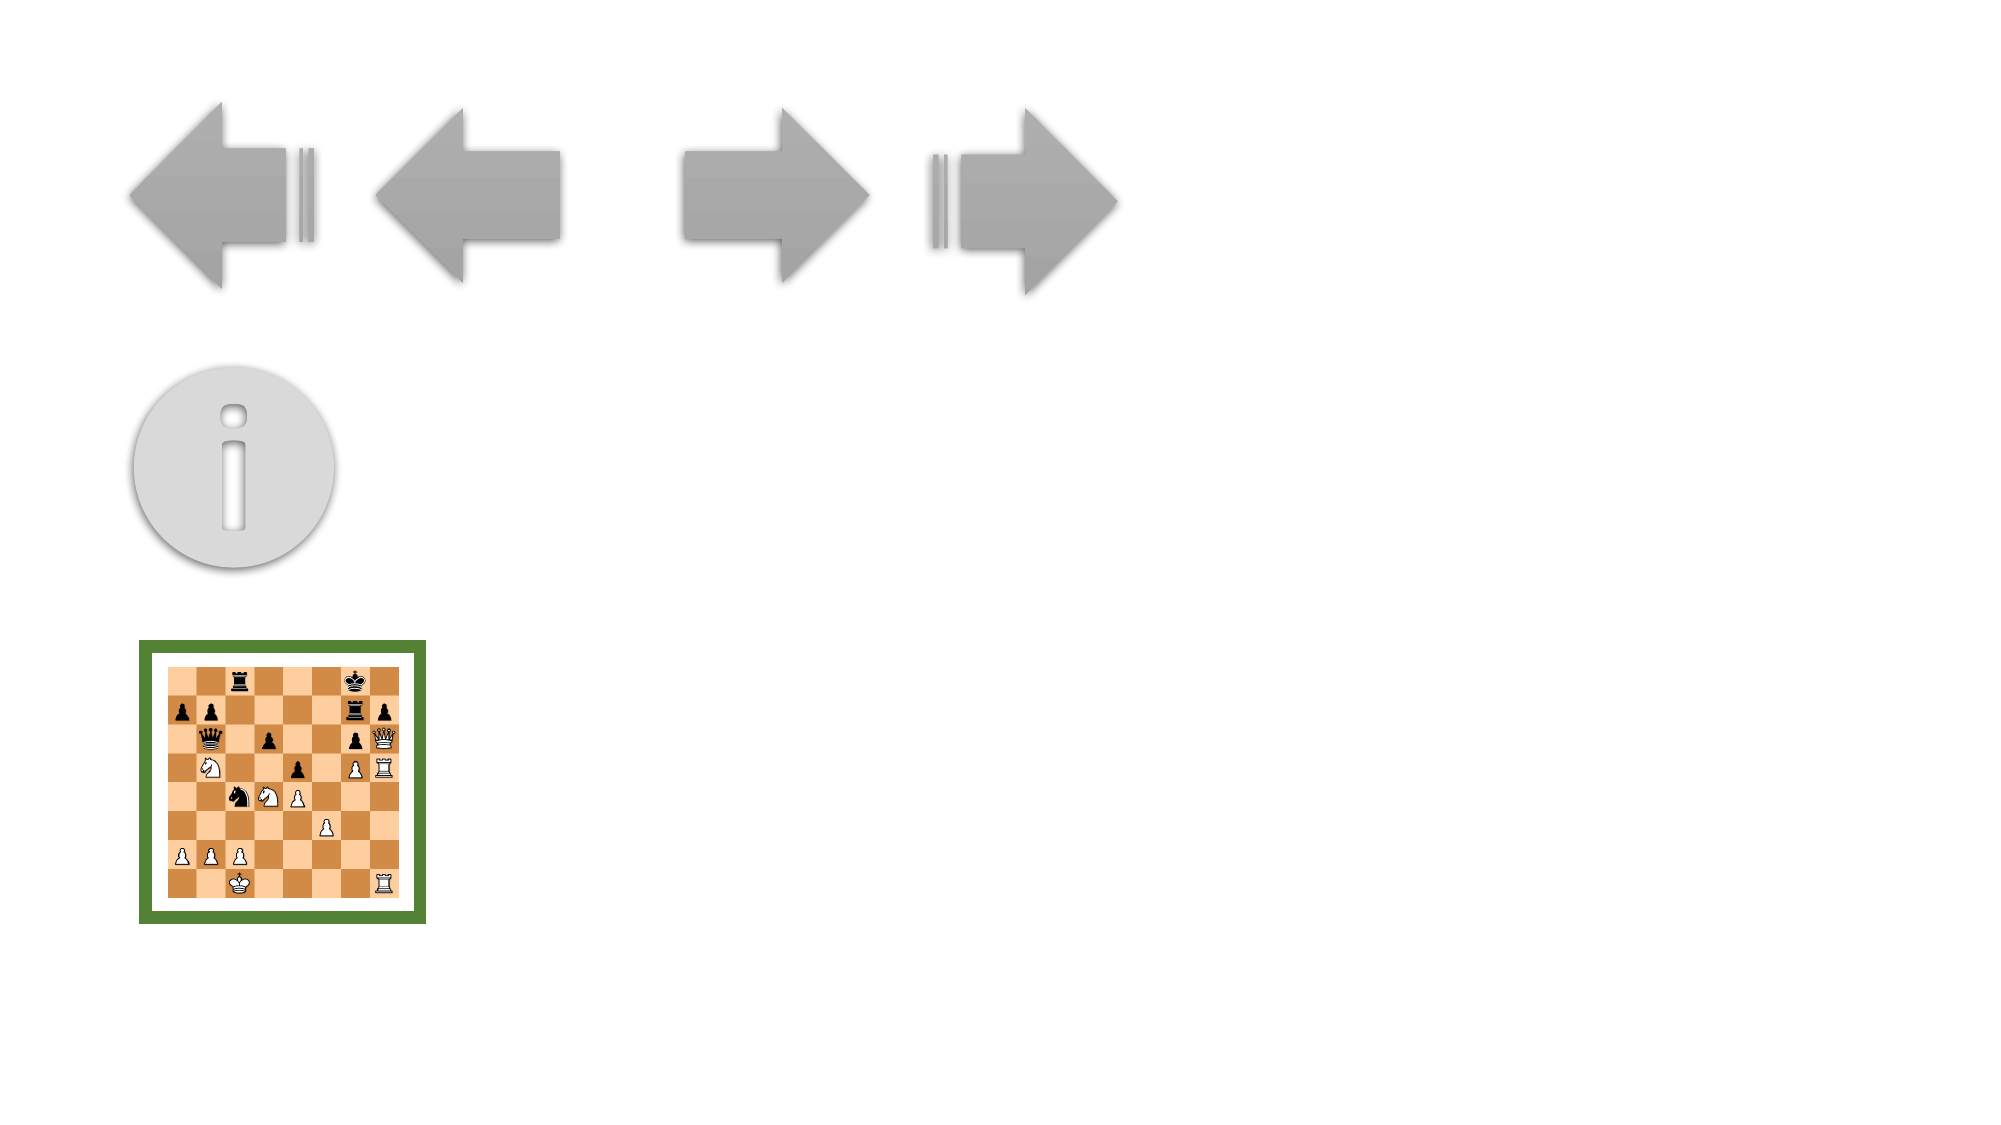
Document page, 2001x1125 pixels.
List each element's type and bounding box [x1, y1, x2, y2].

text_box [145, 645, 421, 919]
text_box [308, 148, 315, 242]
text_box [375, 107, 561, 283]
text_box [299, 148, 303, 242]
text_box [961, 107, 1118, 295]
text_box [129, 101, 286, 289]
text_box [684, 107, 870, 283]
text_box [932, 154, 939, 249]
picture [157, 656, 408, 908]
text_box [133, 367, 334, 568]
text_box [944, 154, 948, 249]
